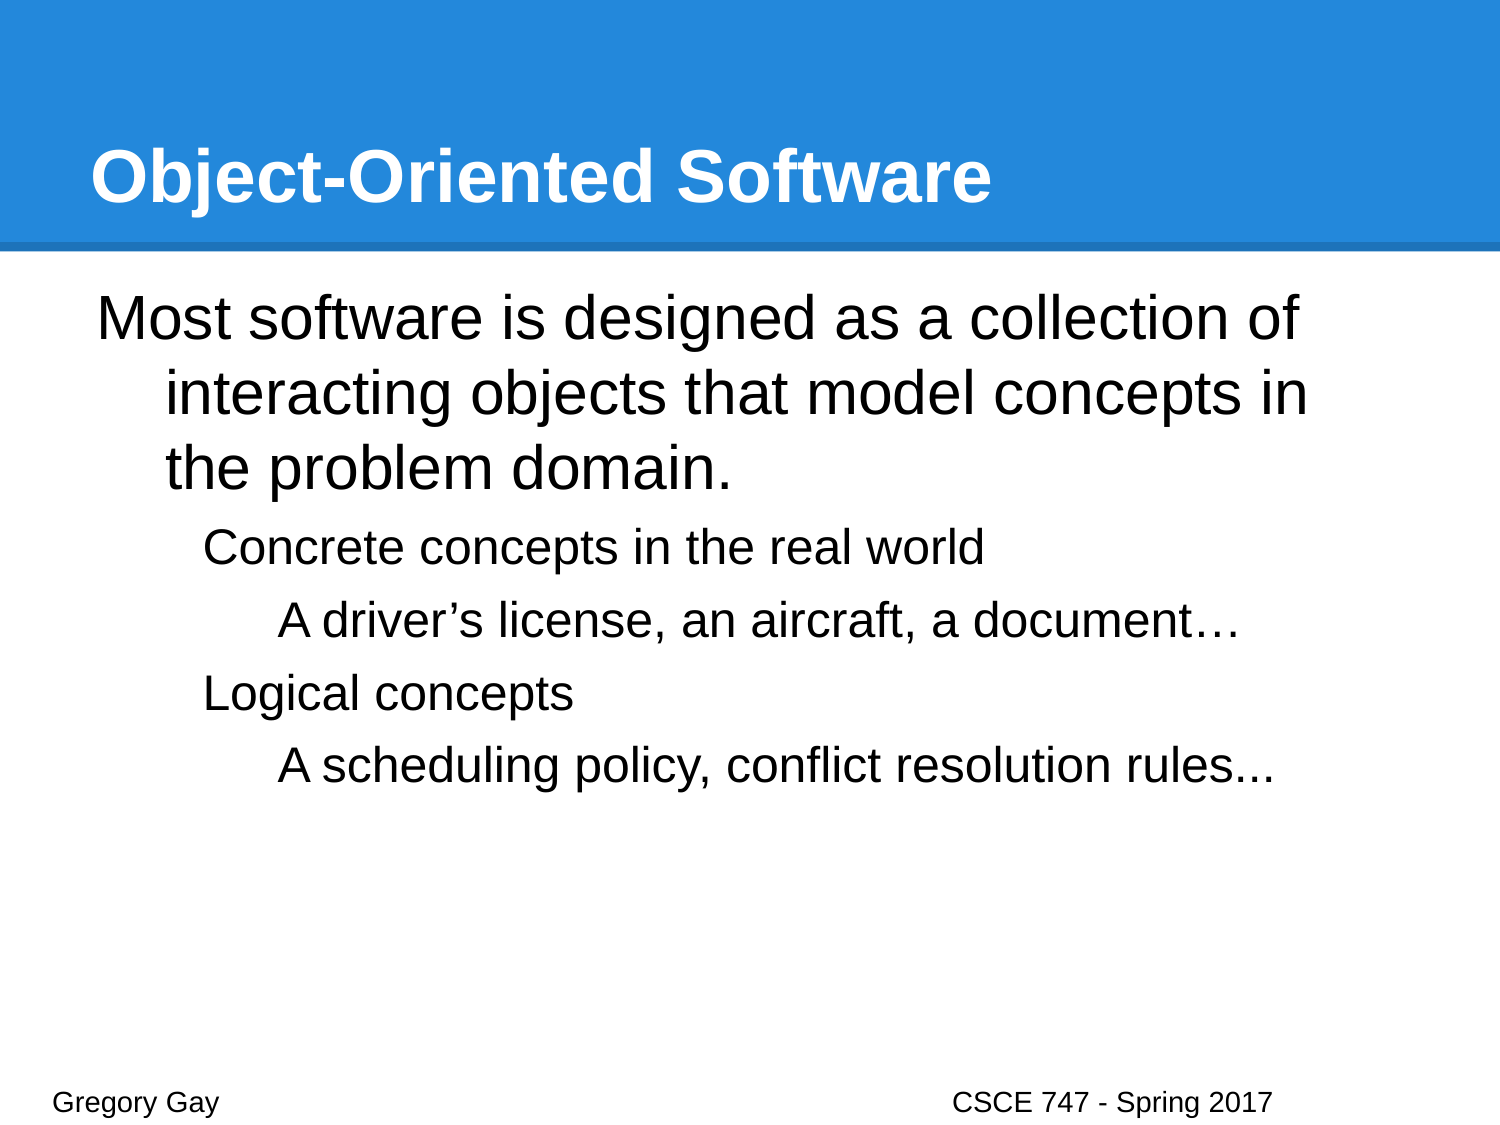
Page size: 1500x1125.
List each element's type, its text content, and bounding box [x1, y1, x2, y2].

title Object-Oriented Software [75, 45, 1425, 233]
text_box Gregory Gay CSCE 747 - Spring 2017 2 [37, 1068, 1463, 1114]
list Most software is designed as a collection of interacting objects that model concepts in the problem domain. Concrete concepts in the real world A driver’s license, an aircraft, a document… Logical concepts A scheduling policy, conflict resolution rules... [75, 262, 1425, 1068]
